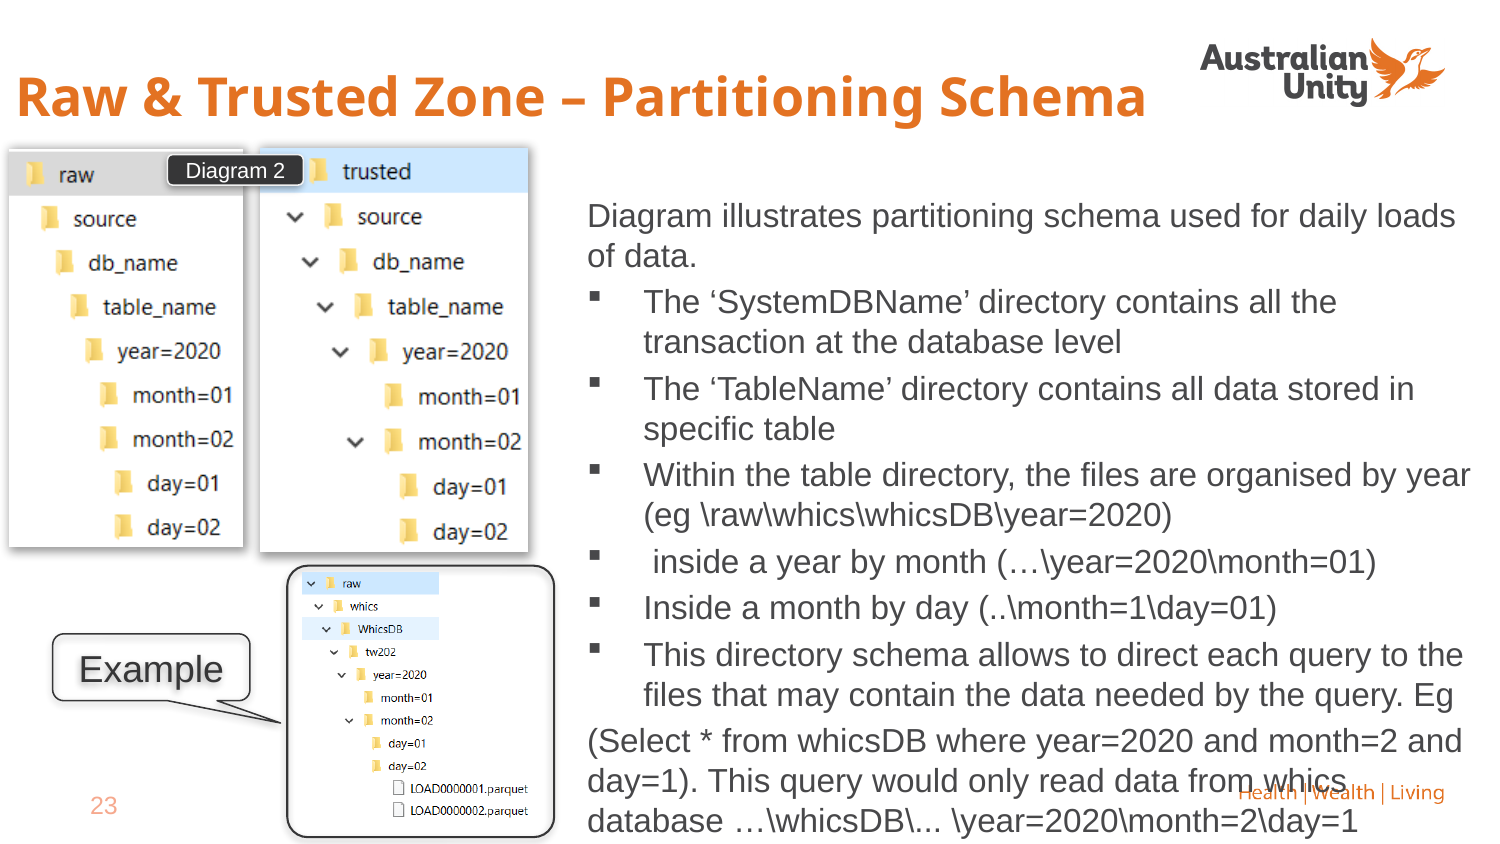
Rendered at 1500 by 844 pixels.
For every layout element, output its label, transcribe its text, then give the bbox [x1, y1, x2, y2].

text_box Diagram 2 [248, 153, 255, 186]
list Diagram illustrates partitioning schema used for daily loads of data. The ‘SystemDBName’ directory contains all the transaction at the database level The ‘TableName’ directory contains all data stored in specific table Within the table directory, the files are organised by year (eg \raw\whics\whicsDB\year=2020) inside a year by month (…\year=2020\month=01) Inside a month by day (..\month=1\day=01) This directory schema allows to direct each query to the files that may contain the data needed by the query. Eg (Select * from whicsDB where year=2020 and month=2 and day=1). This query would only read data from whics database …\whicsDB\... \year=2020\month=2\day=1 [572, 186, 1499, 844]
picture [301, 572, 533, 822]
slide_number 23 [75, 782, 282, 827]
picture [260, 148, 528, 553]
picture [1200, 38, 1445, 55]
title Raw & Trusted Zone – Partitioning Schema [0, 55, 1449, 135]
text_box Example [51, 633, 282, 724]
text_box [286, 564, 555, 838]
picture [9, 149, 243, 547]
